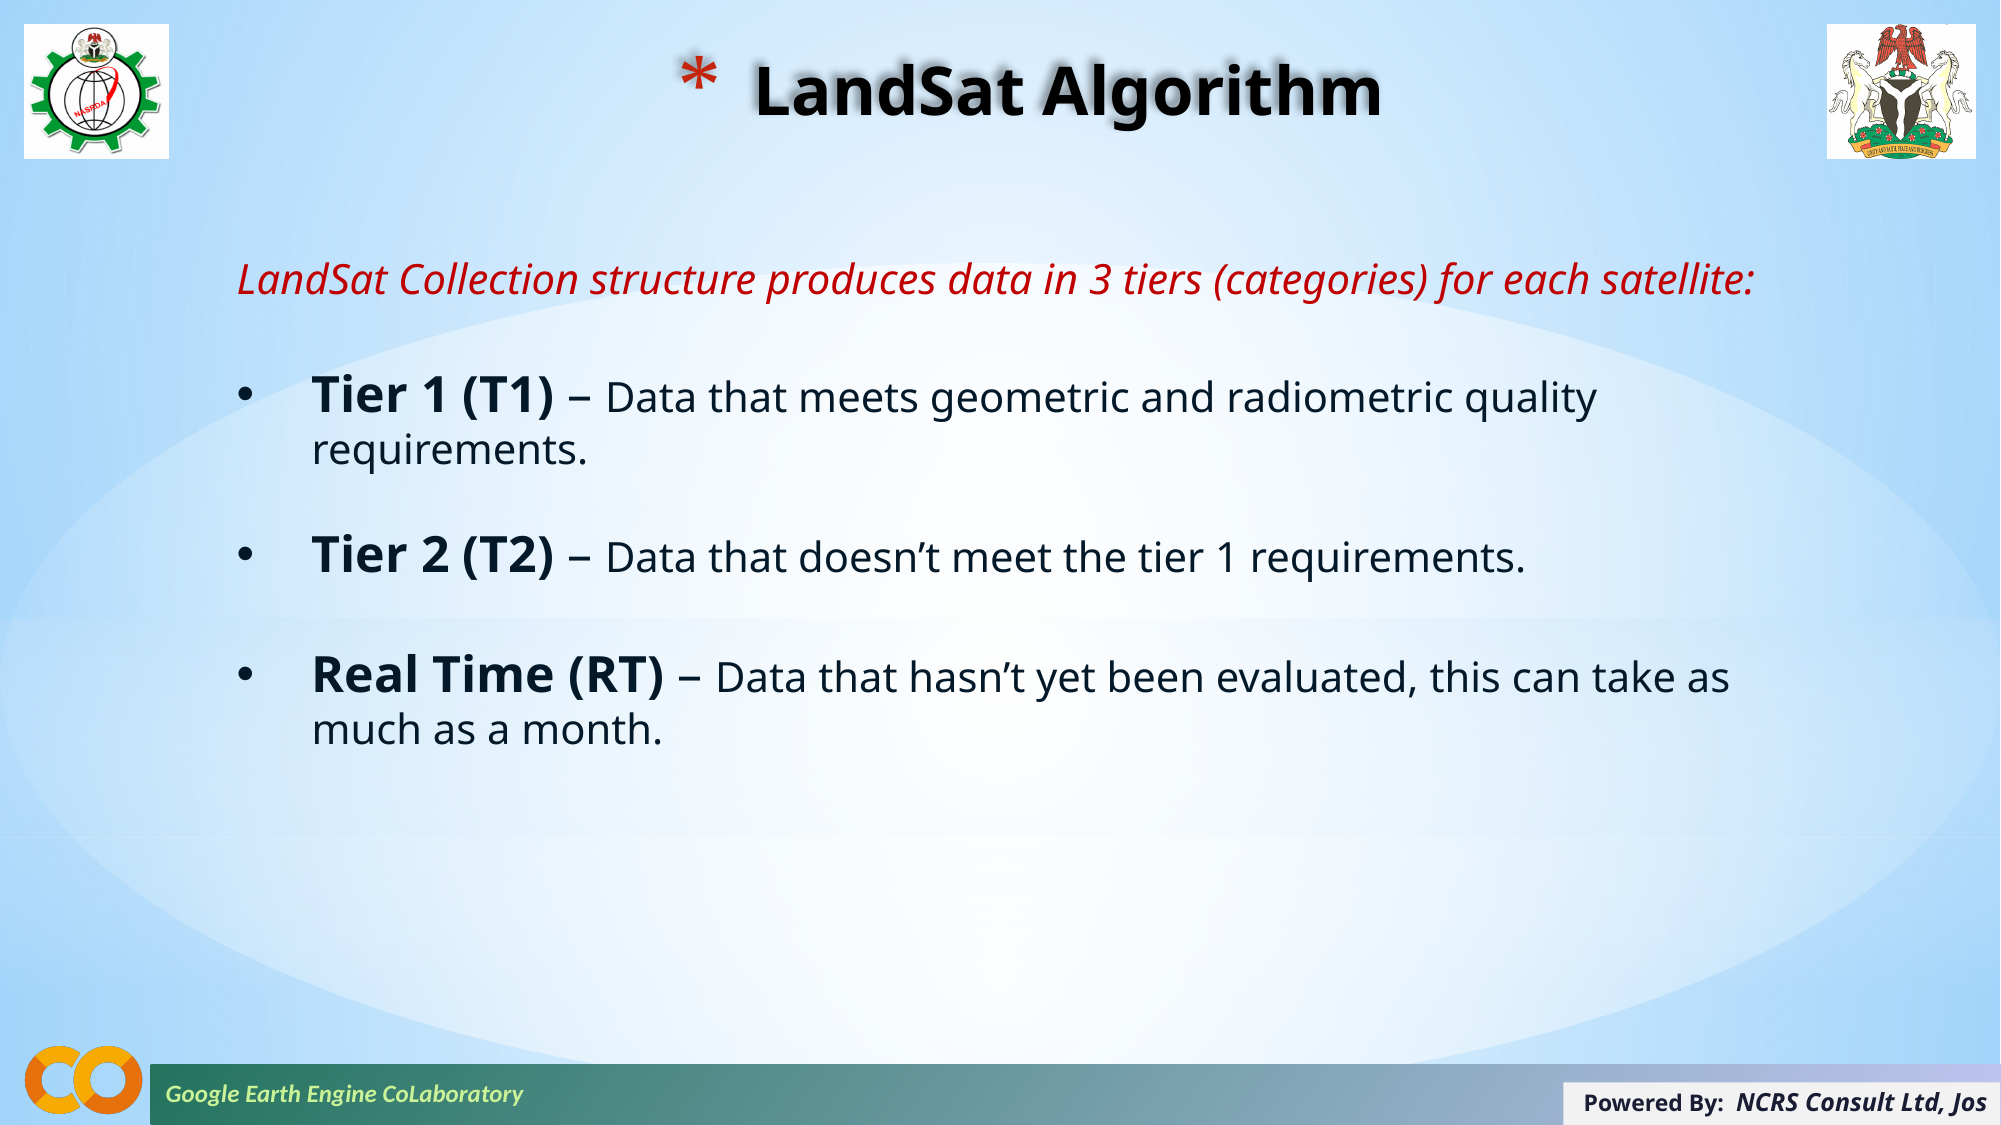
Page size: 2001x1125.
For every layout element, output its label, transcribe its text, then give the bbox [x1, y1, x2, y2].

title LandSat Algorithm [335, 40, 1748, 138]
text_box LandSat Collection structure produces data in 3 tiers (categories) for each satellite: Tier 1 (T1) – Data that meets geometric and radiometric quality requirements. Tier 2 (T2) – Data that doesn’t meet the tier 1 requirements. Real Time (RT) – Data that hasn’t yet been evaluated, this can take as much as a month. [221, 245, 1841, 761]
picture [24, 24, 169, 159]
picture [0, 1021, 180, 1125]
picture [1827, 24, 1976, 159]
